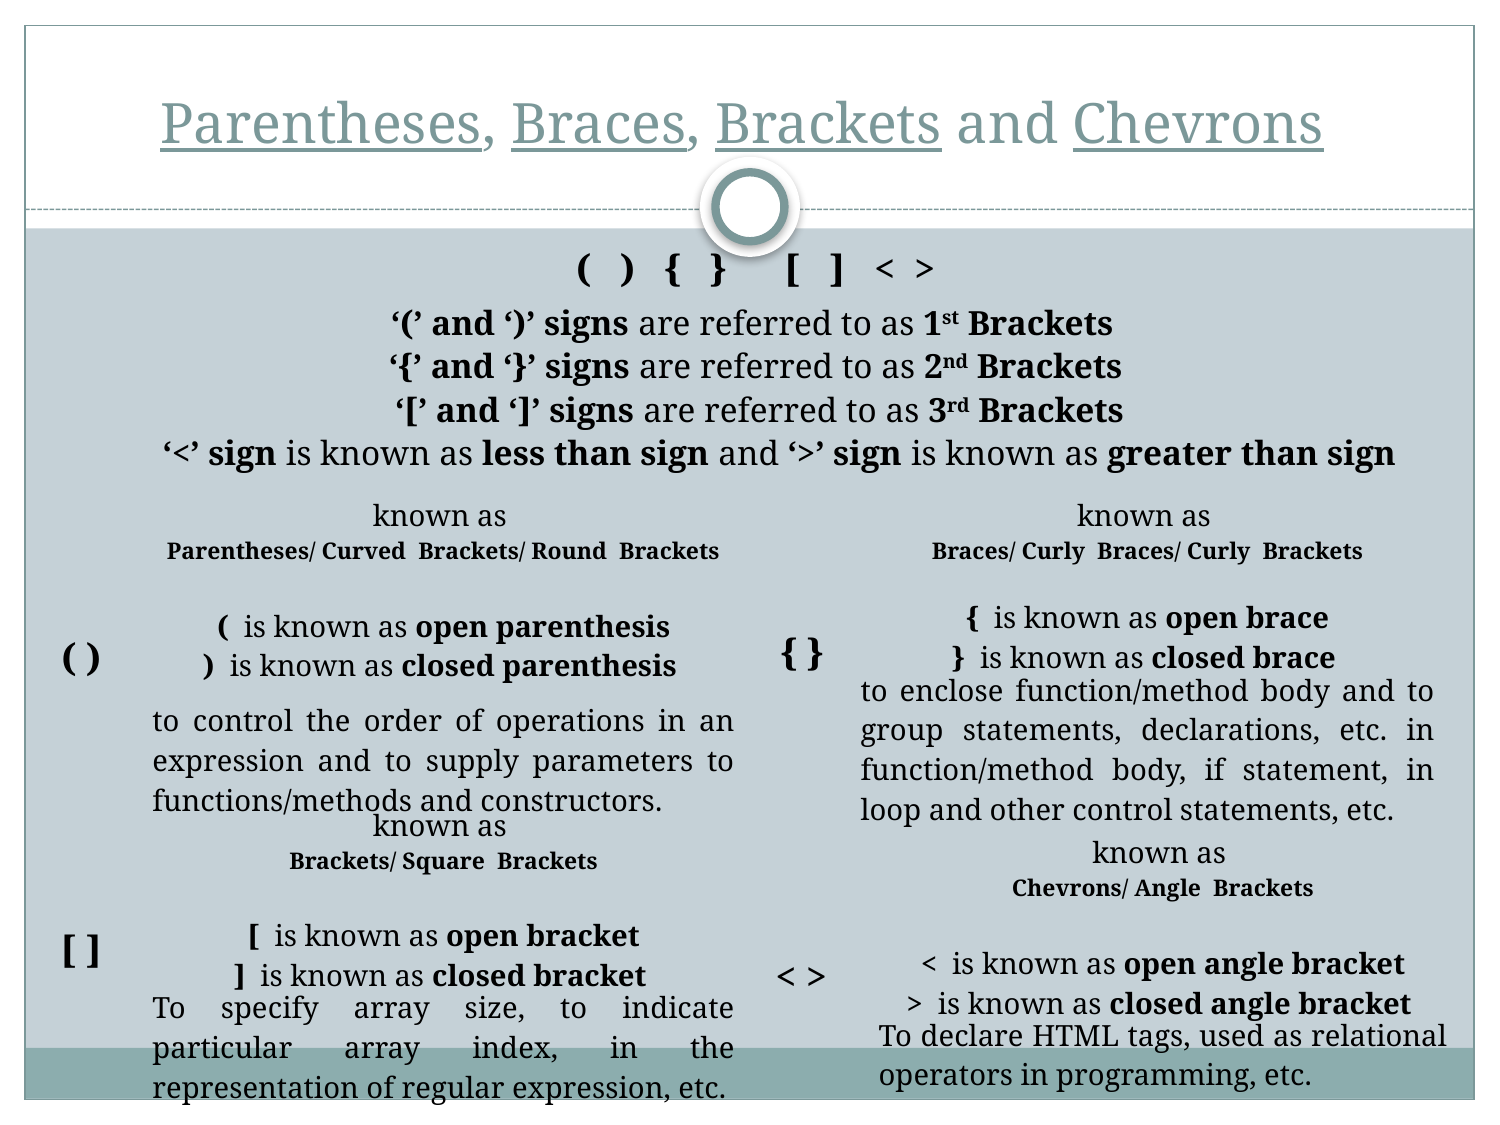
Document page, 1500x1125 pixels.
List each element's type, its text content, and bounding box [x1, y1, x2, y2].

table_header { } [758, 488, 846, 817]
table_header known as Parentheses/ Curved Brackets/ Round Brackets ( is known as open parenthesis ) is known as closed parenthesis [137, 488, 750, 693]
table_header known as Braces/ Curly Braces/ Curly Brackets { is known as open brace } is known as closed brace [846, 488, 1450, 662]
text_box ( ) { } [ ] < > [561, 237, 952, 294]
table_header [ ] [25, 797, 137, 1100]
table_cell to control the order of operations in an expression and to supply parameters to functions/methods and constructors. [137, 693, 750, 797]
table_cell To specify array size, to indicate particular array index, in the representation of regular expression, etc. [137, 980, 739, 1100]
table_cell to enclose function/method body and to group statements, declarations, etc. in function/method body, if statement, in loop and other control statements, etc. [846, 662, 1450, 817]
list [37, 250, 1432, 825]
table_header known as Brackets/ Square Brackets [ is known as open bracket ] is known as closed bracket [137, 797, 750, 980]
text_box ‘[’ and ‘]’ signs are referred to as 3rd Brackets [371, 381, 1139, 424]
table_header known as Chevrons/ Angle Brackets < is known as open angle bracket > is known as closed angle bracket [864, 825, 1462, 1007]
table_header < > [739, 825, 864, 1125]
table_cell To declare HTML tags, used as relational operators in programming, etc. [864, 1007, 1462, 1125]
table_header ( ) [25, 488, 137, 797]
text_box ‘{’ and ‘}’ signs are referred to as 2nd Brackets [365, 337, 1138, 393]
text_box ‘<’ sign is known as less than sign and ‘>’ sign is known as greater than sign [139, 424, 1412, 480]
title Parentheses, Braces, Brackets and Chevrons [49, 37, 1450, 162]
text_box ‘(’ and ‘)’ signs are referred to as 1st Brackets [367, 294, 1129, 337]
